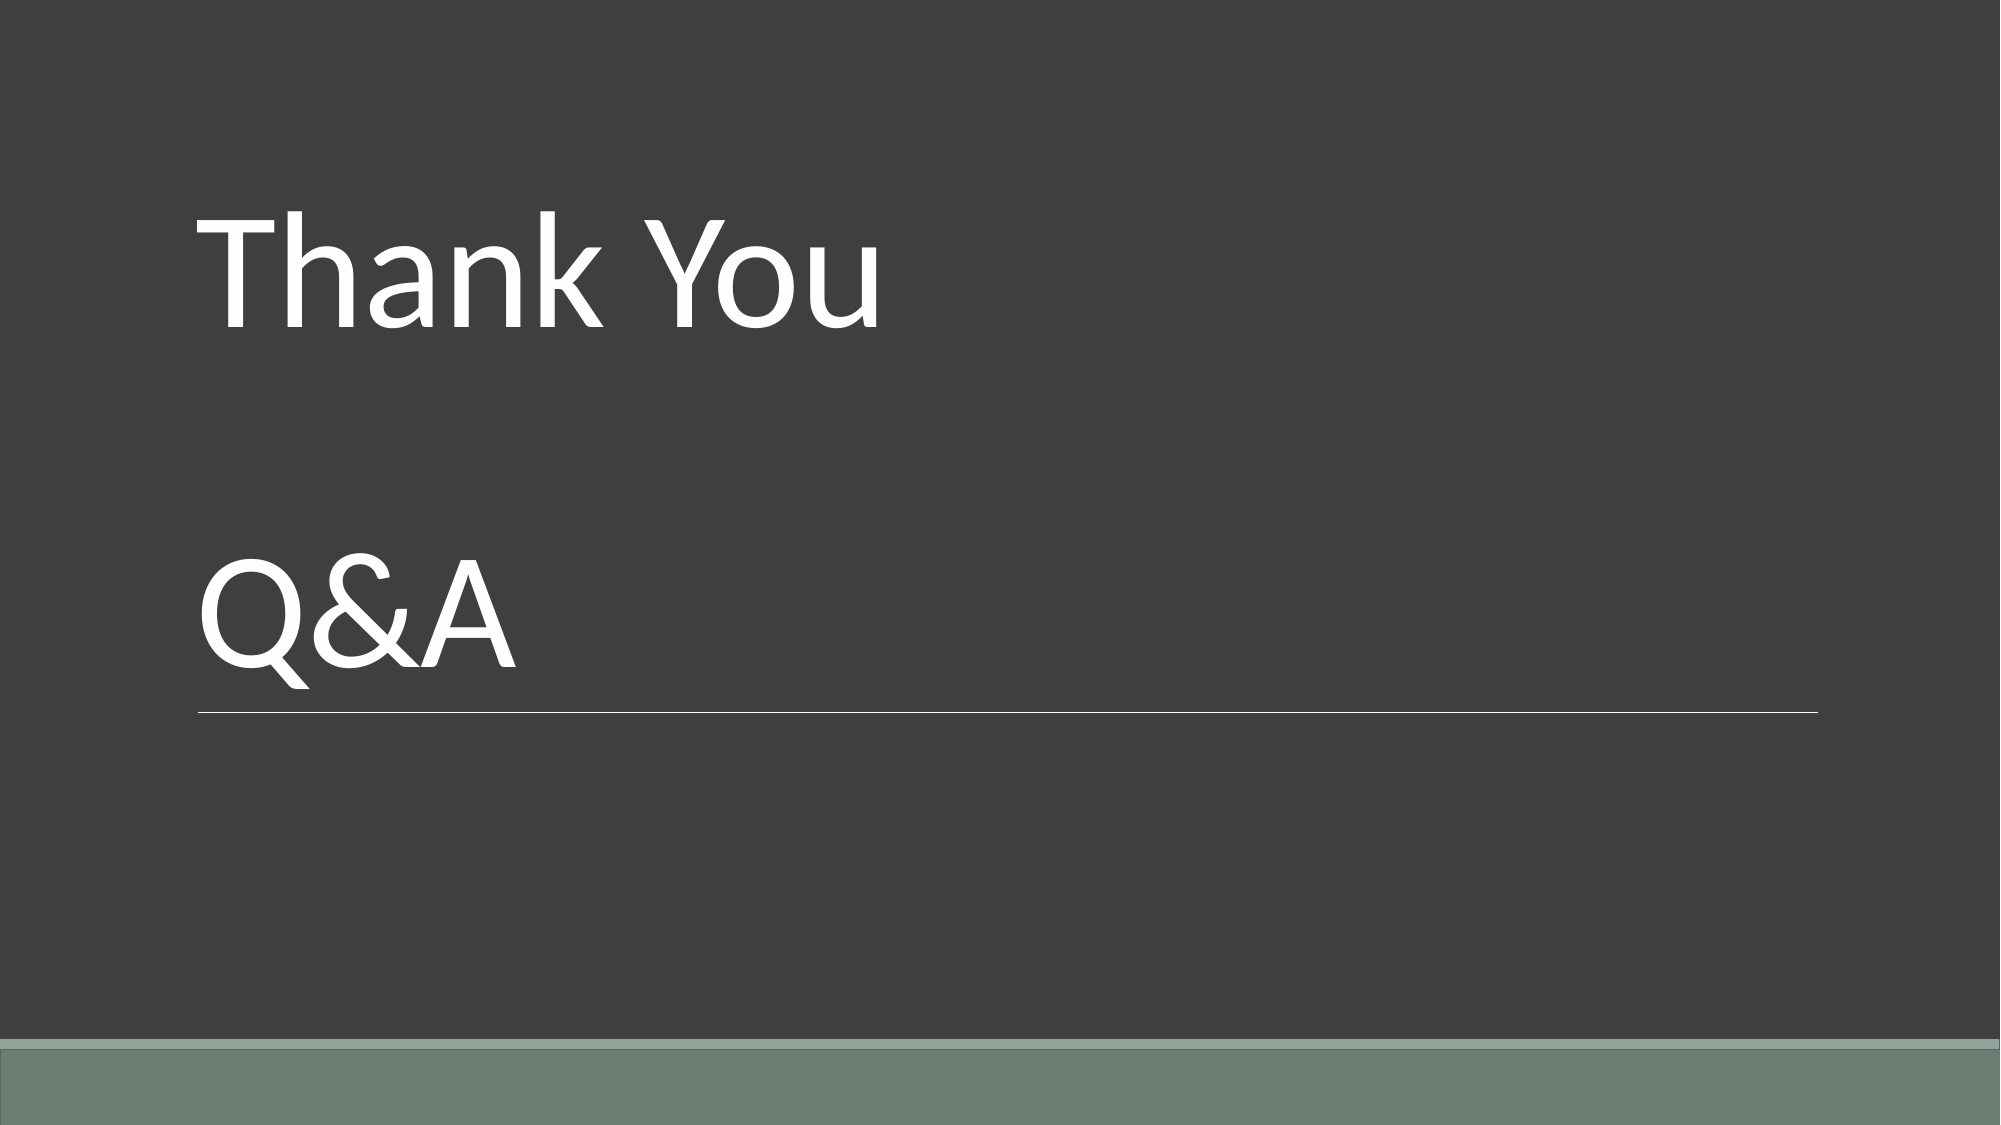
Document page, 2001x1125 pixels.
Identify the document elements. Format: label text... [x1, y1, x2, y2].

title Thank You Q&A [180, 124, 1830, 710]
